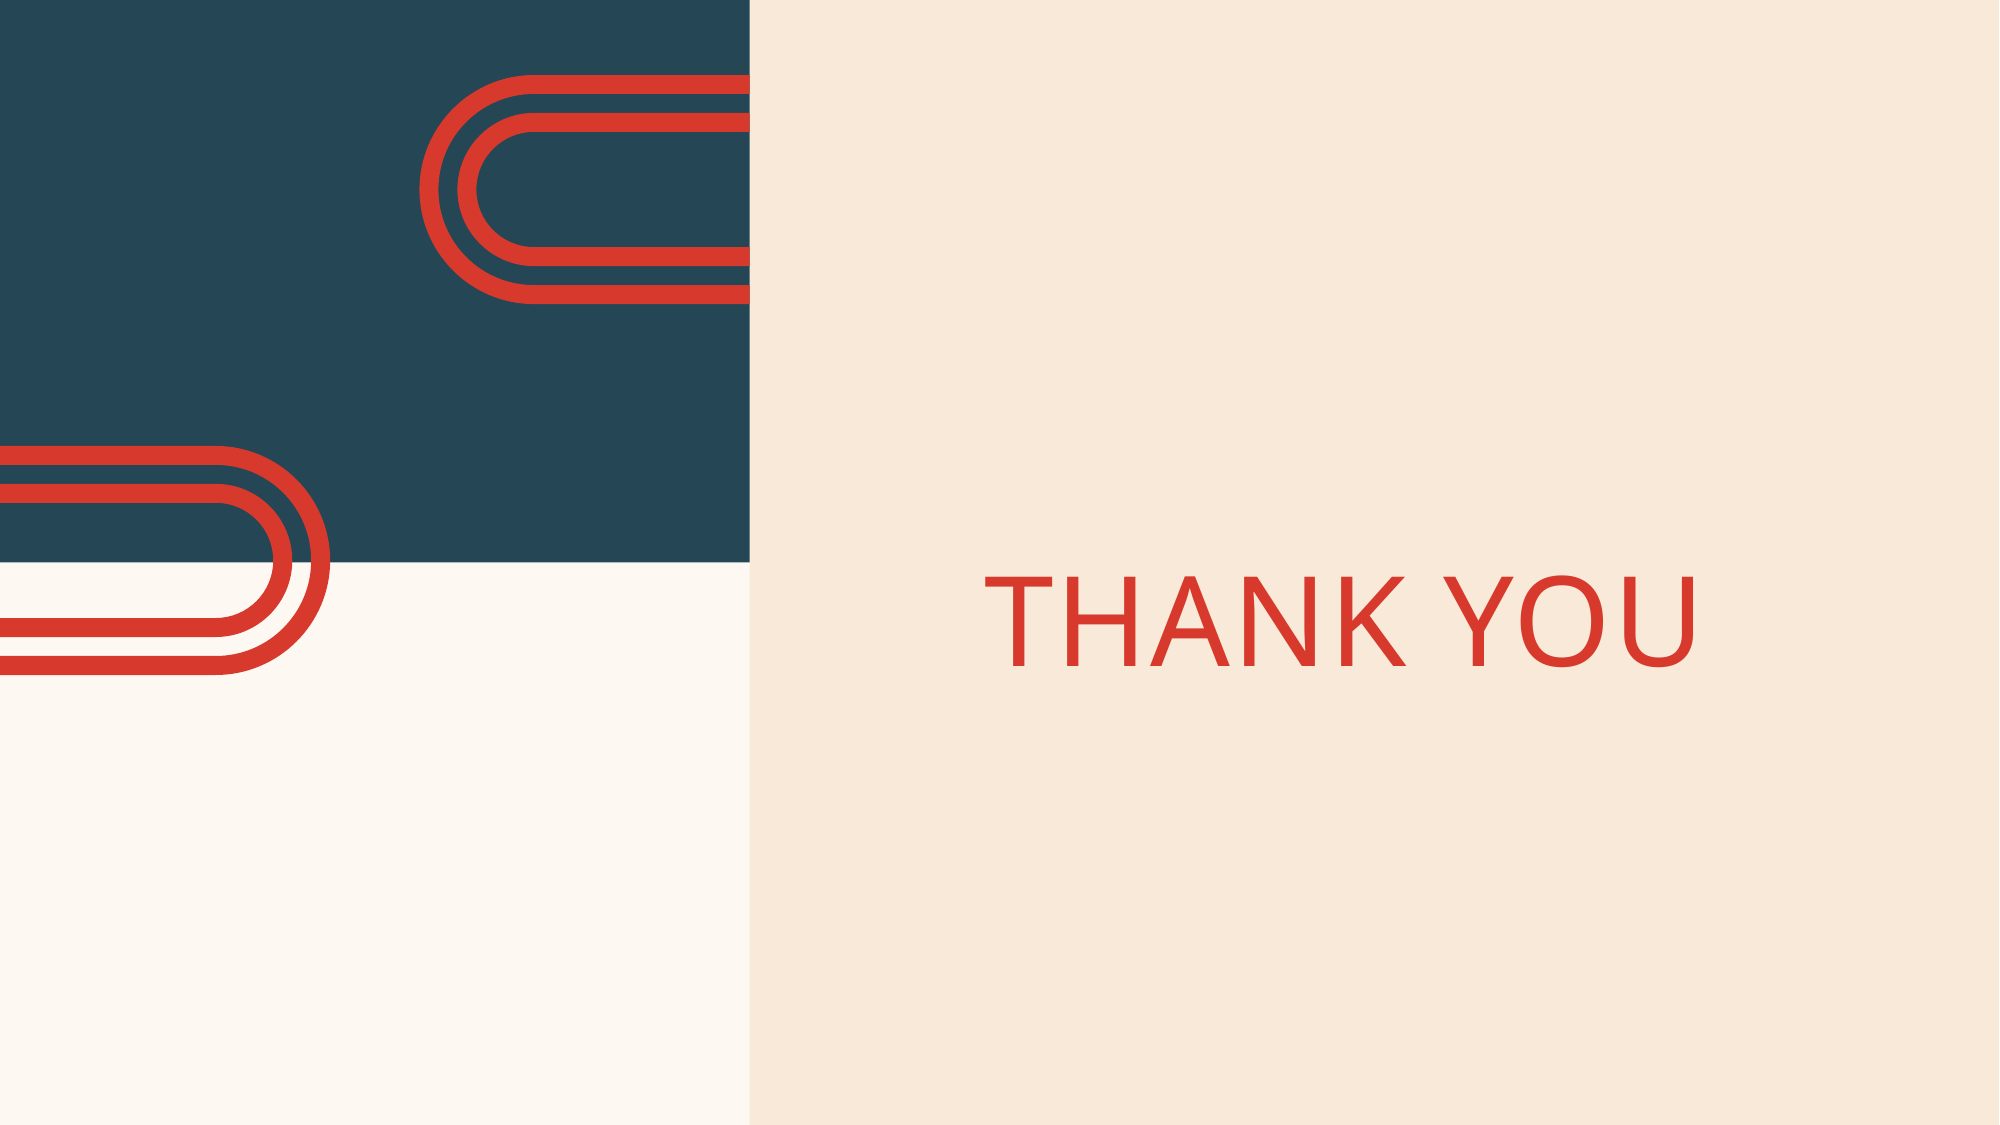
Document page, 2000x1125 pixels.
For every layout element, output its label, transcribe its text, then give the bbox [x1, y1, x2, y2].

title Thank you [964, 361, 1756, 702]
